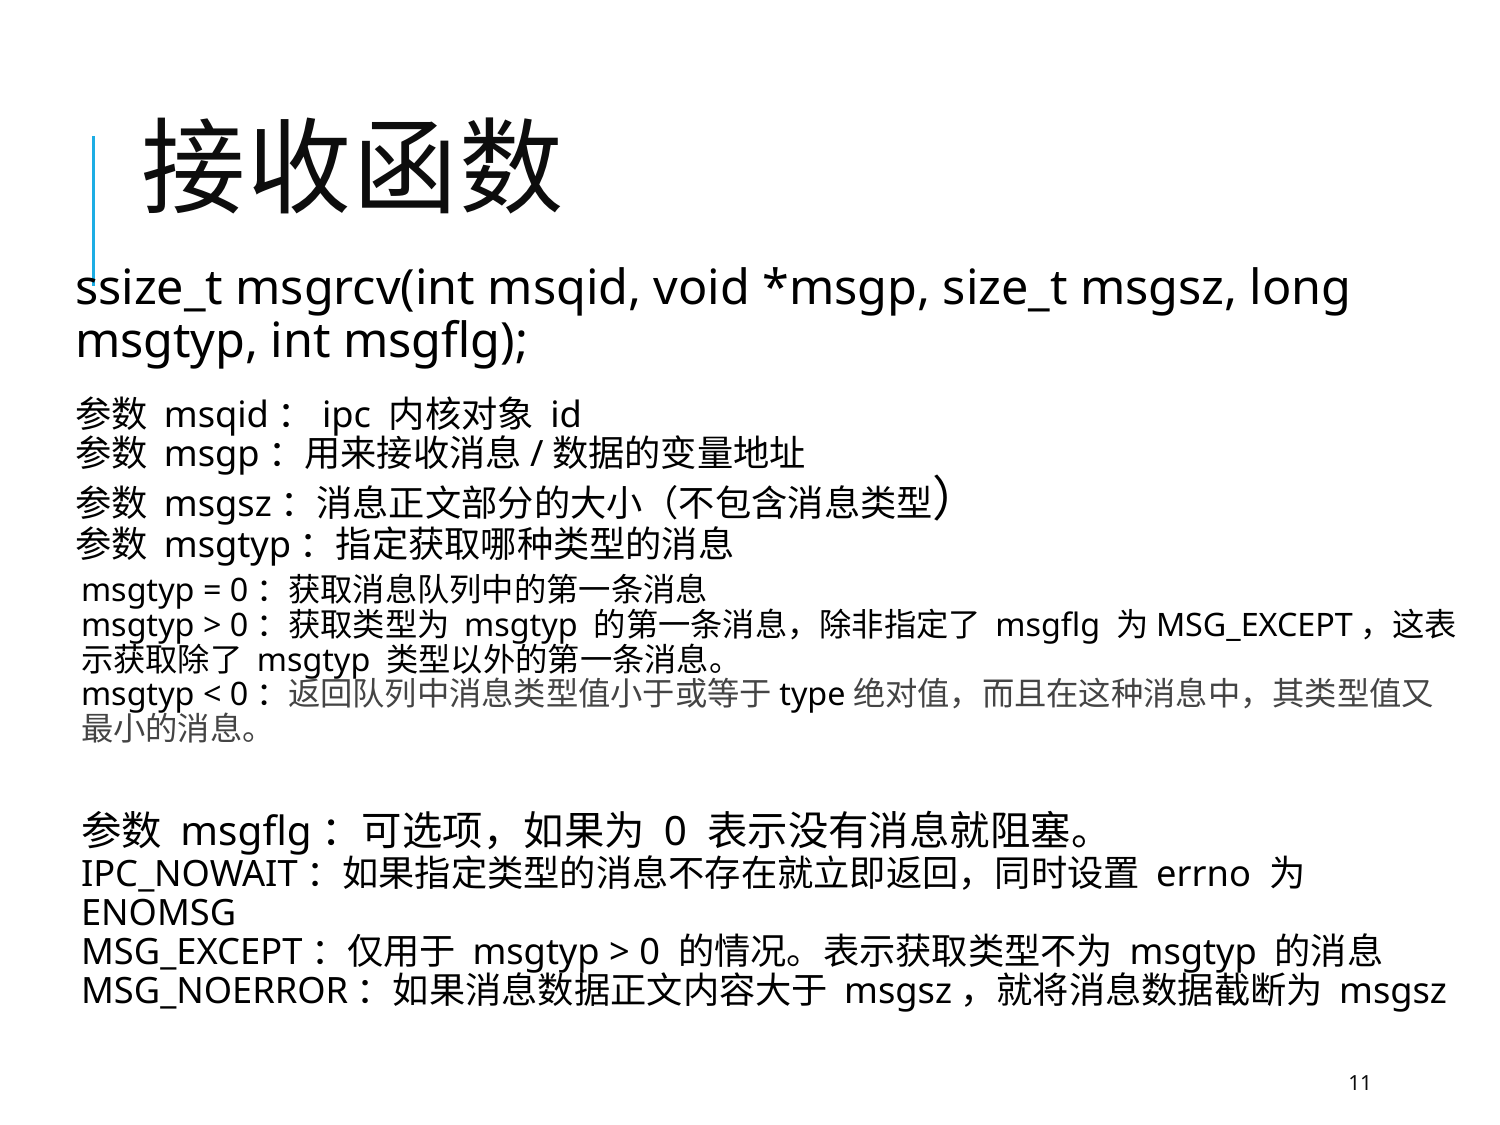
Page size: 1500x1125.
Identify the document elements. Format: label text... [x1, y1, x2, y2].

title 接收函数 [126, 96, 1322, 255]
slide_number 11 [1333, 1061, 1454, 1107]
list ssize_t msgrcv(int msqid, void *msgp, size_t msgsz, long msgtyp, int msgflg); 参数 msqid：ipc 内核对象 id 参数 msgp：用来接收消息/数据的变量地址 参数 msgsz：消息正文部分的大小（不包含消息类型） 参数 msgtyp：指定获取哪种类型的消息 msgtyp = 0：获取消息队列中的第一条消息 msgtyp > 0：获取类型为 msgtyp 的第一条消息，除非指定了 msgflg 为MSG_EXCEPT，这表示获取除了 msgtyp 类型以外的第一条消息。 msgtyp < 0：返回队列中消息类型值小于或等于type绝对值，而且在这种消息中，其类型值又最小的消息。 参数 msgflg：可选项，如果为 0 表示没有消息就阻塞。 IPC_NOWAIT：如果指定类型的消息不存在就立即返回，同时设置 errno 为 ENOMSG MSG_EXCEPT：仅用于 msgtyp > 0 的情况。表示获取类型不为 msgtyp 的消息 MSG_NOERROR：如果消息数据正文内容大于 msgsz，就将消息数据截断为 msgsz [53, 255, 1471, 1035]
